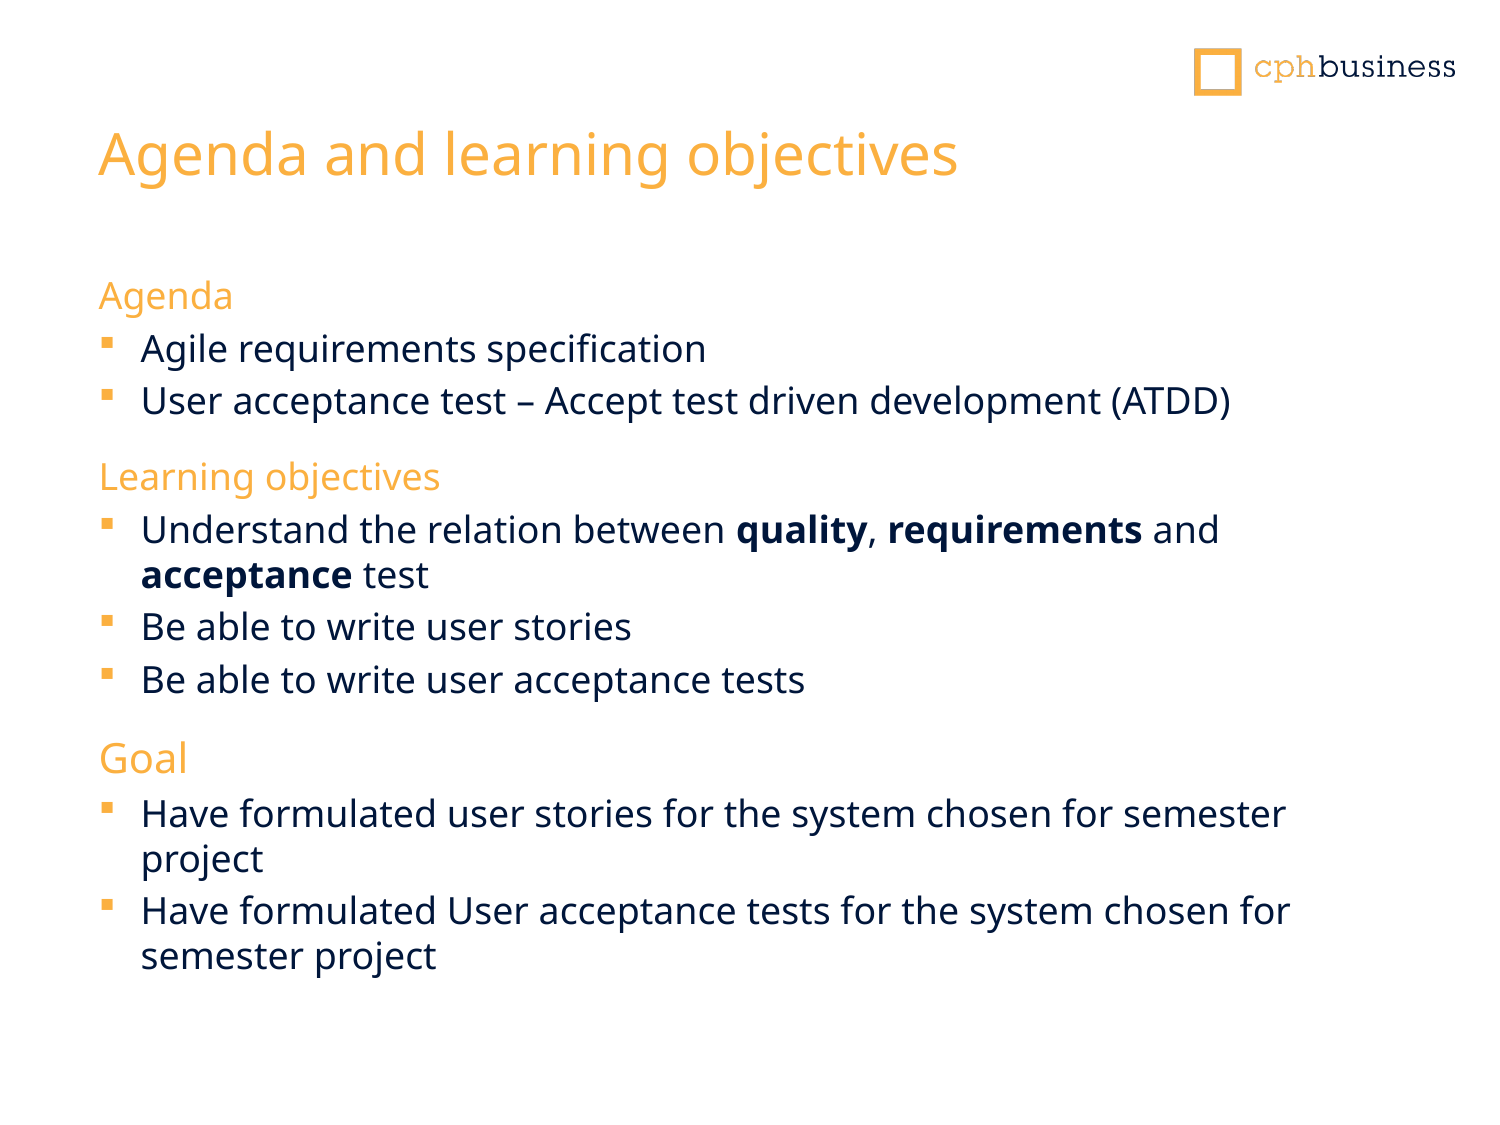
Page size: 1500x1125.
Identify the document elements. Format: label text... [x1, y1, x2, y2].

list Agenda and learning objectives [83, 109, 1411, 265]
list Agenda Agile requirements specification User acceptance test – Accept test driven development (ATDD) Learning objectives Understand the relation between quality, requirements and acceptance test Be able to write user stories Be able to write user acceptance tests Goal Have formulated user stories for the system chosen for semester project Have formulated User acceptance tests for the system chosen for semester project [83, 265, 1411, 967]
picture [1147, 1, 1500, 143]
